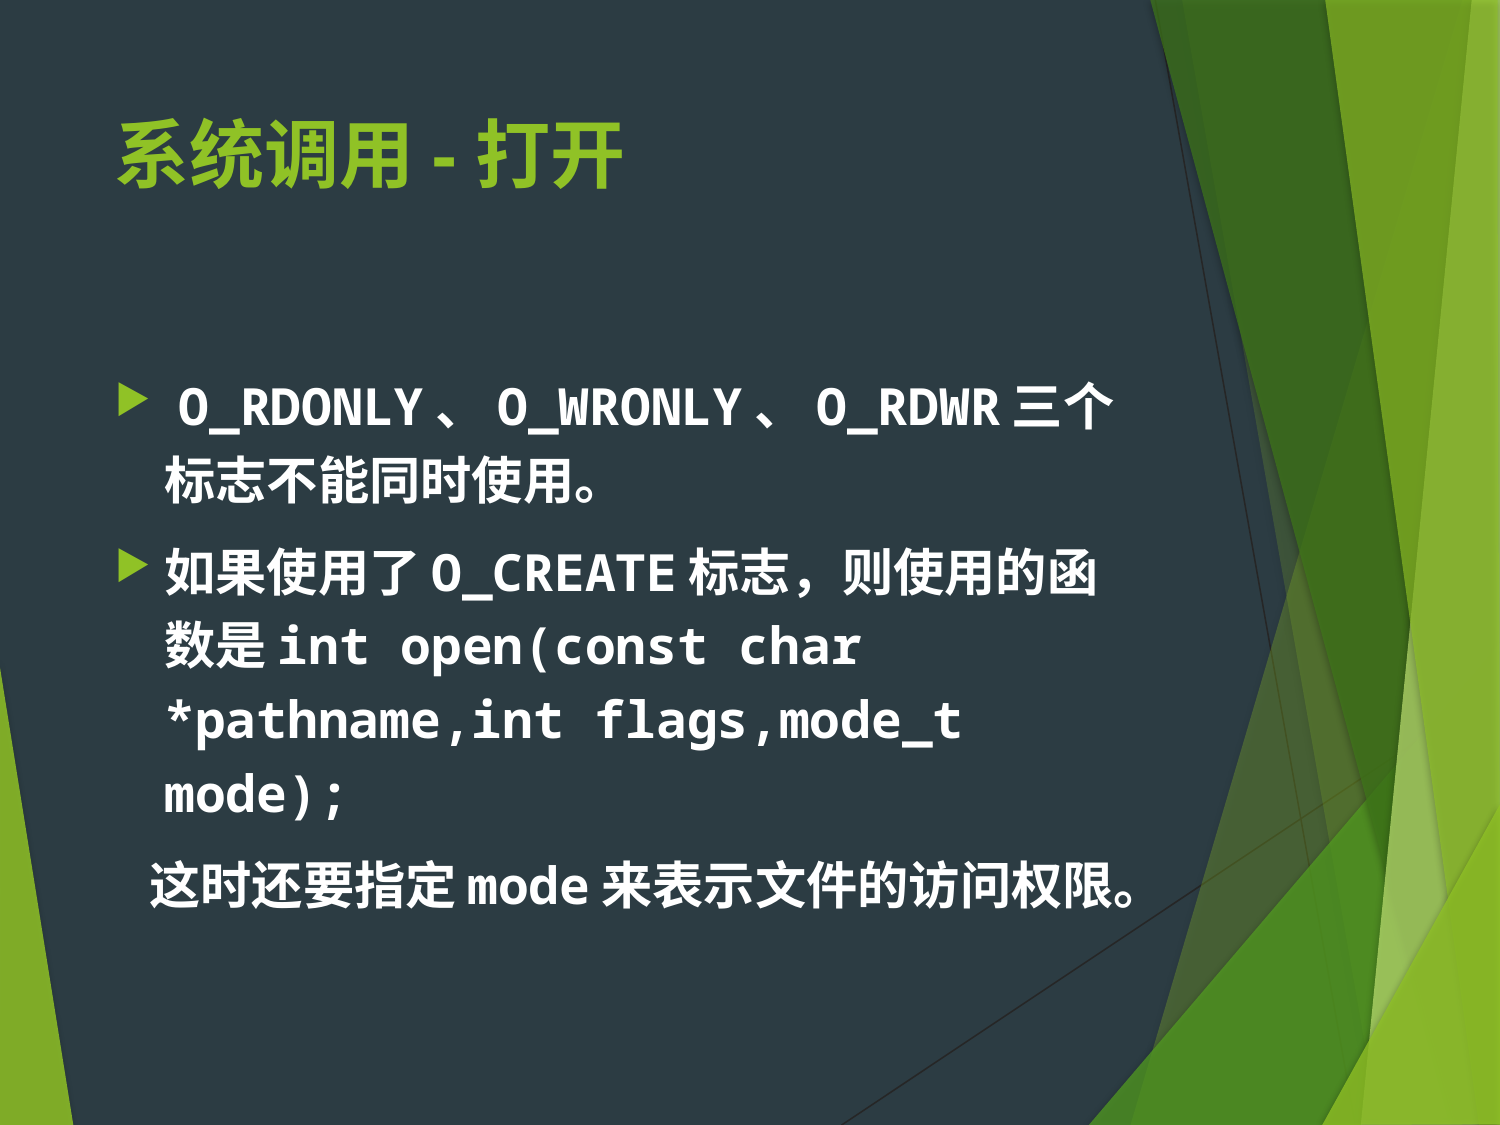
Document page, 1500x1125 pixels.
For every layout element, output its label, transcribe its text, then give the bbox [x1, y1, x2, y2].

title 系统调用-打开 [99, 99, 1142, 317]
list O_RDONLY、O_WRONLY、O_RDWR三个标志不能同时使用。 如果使用了O_CREATE标志，则使用的函数是int open(const char *pathname,int flags,mode_t mode); 这时还要指定mode来表示文件的访问权限。 [99, 354, 1142, 992]
